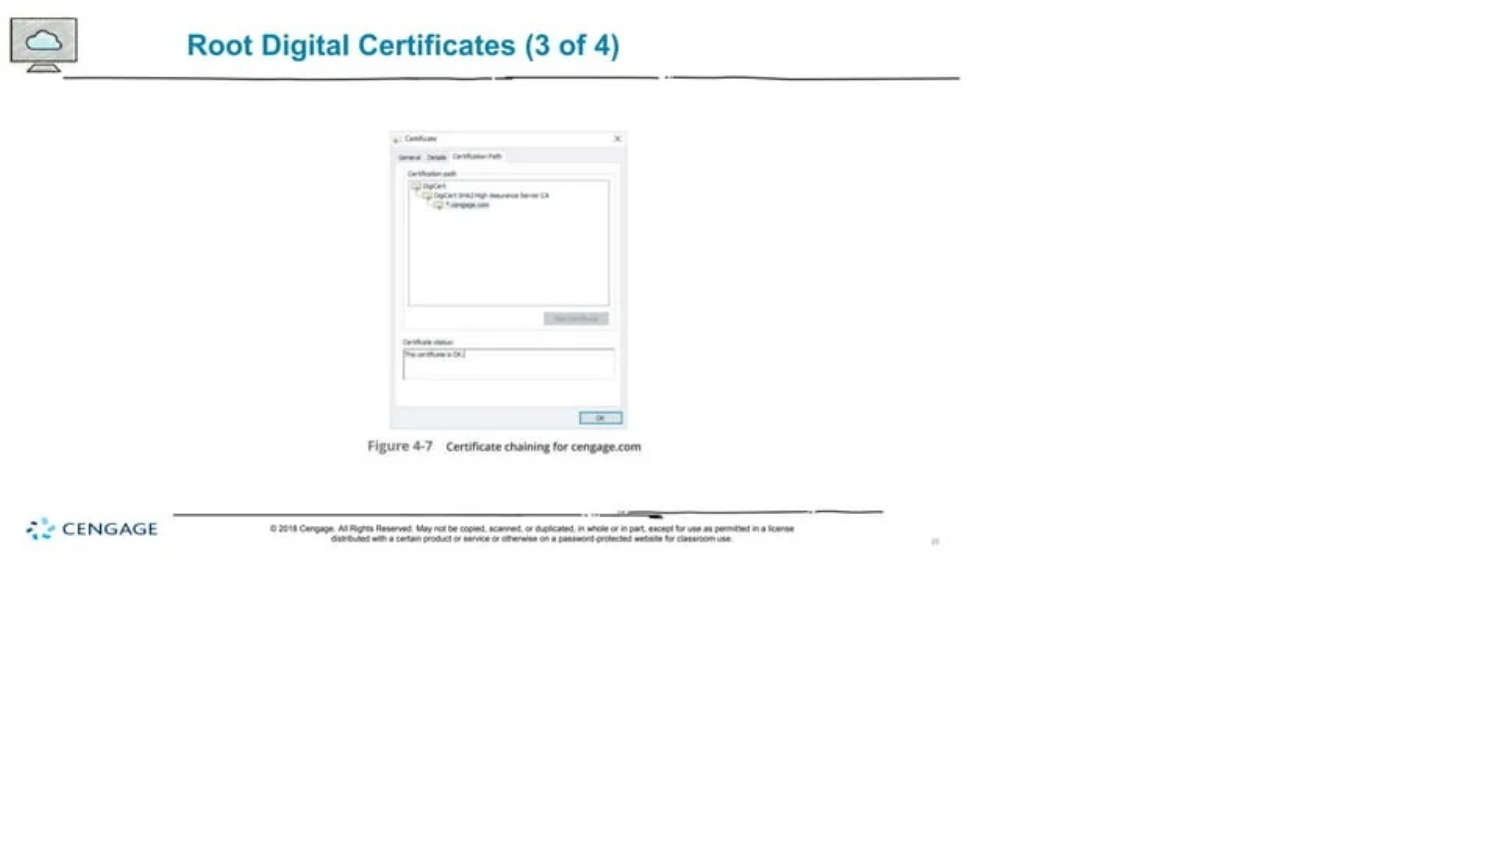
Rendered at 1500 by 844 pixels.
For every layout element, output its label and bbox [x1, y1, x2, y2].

picture [0, 0, 997, 562]
